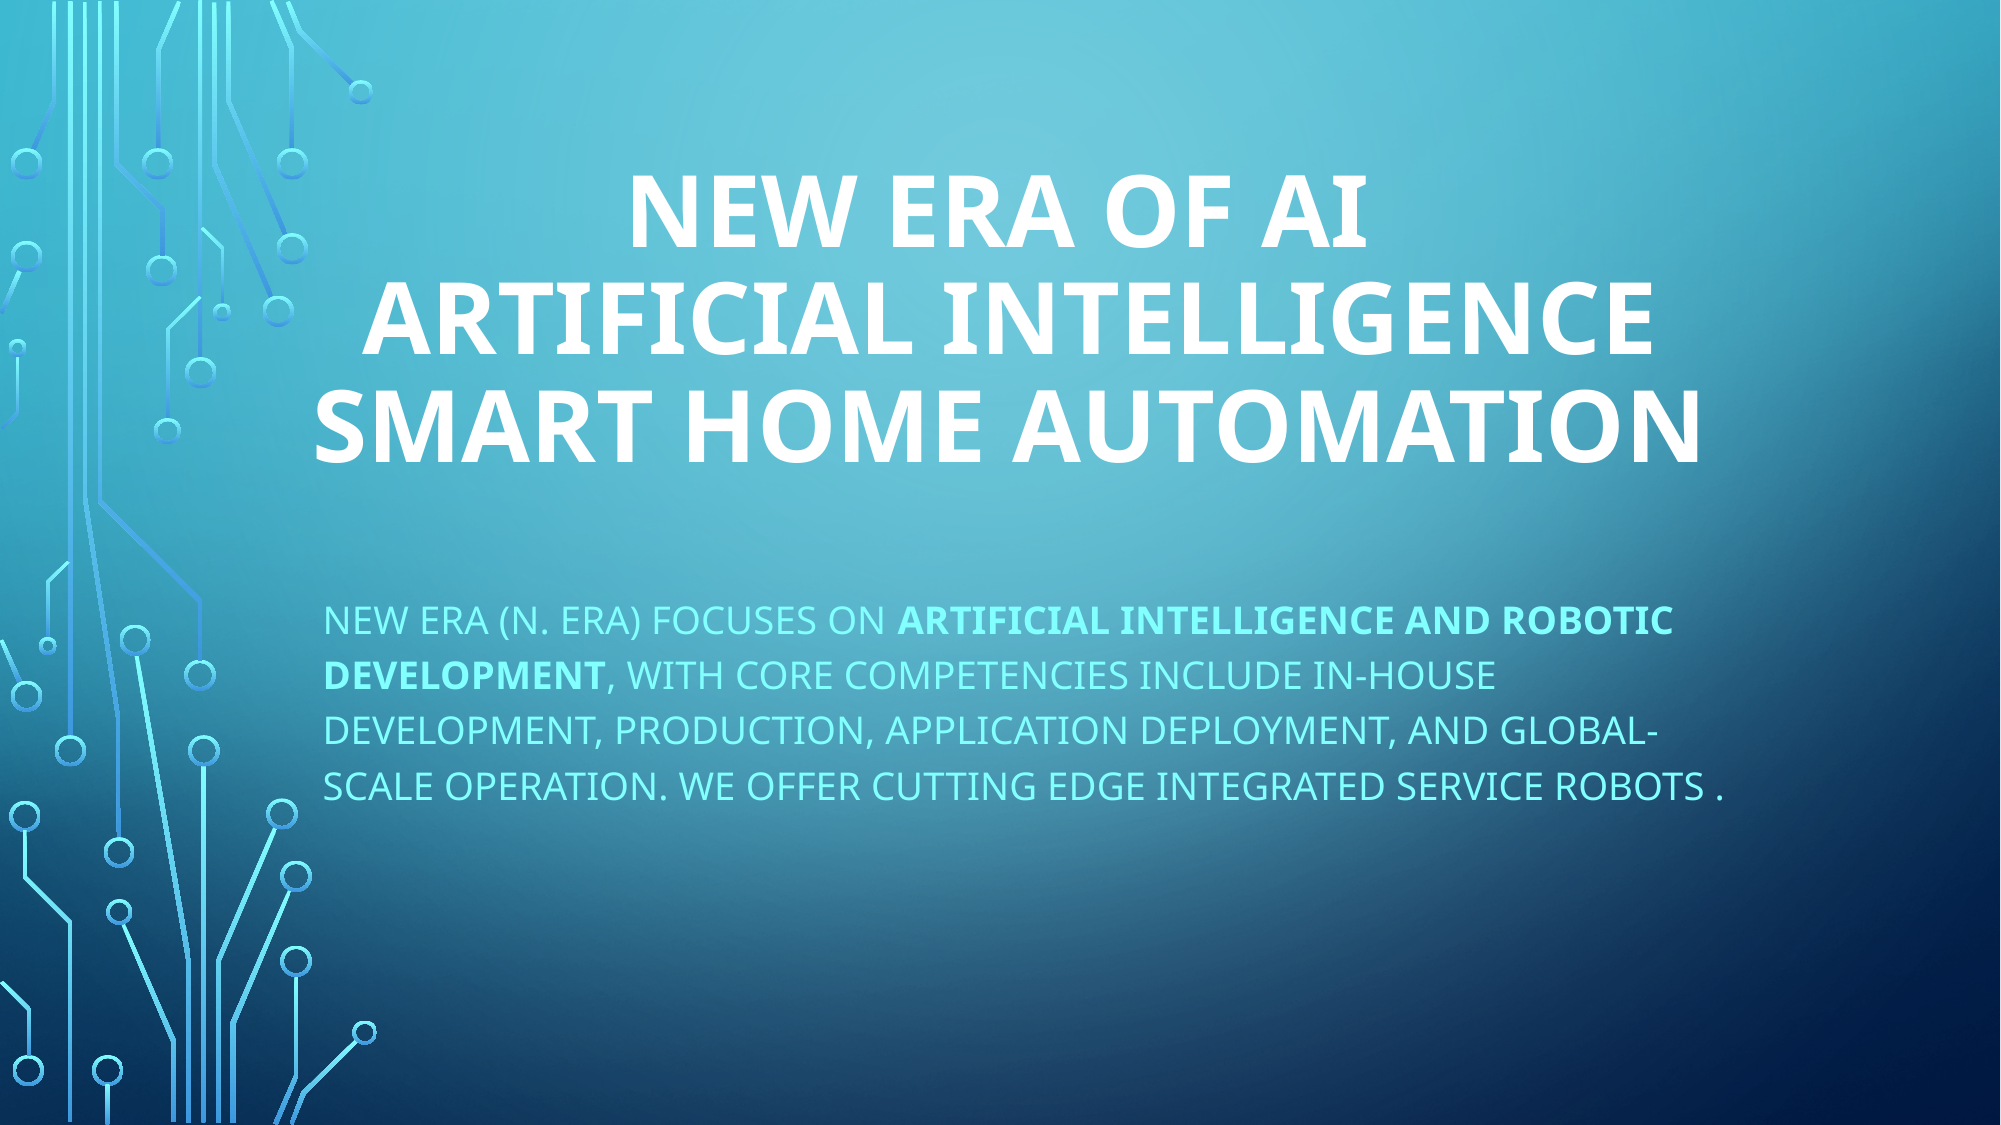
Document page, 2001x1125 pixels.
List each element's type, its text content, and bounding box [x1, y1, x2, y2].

title New Era of ai artificial intelligence Smart HOME AUTOMATION [288, 153, 1732, 579]
subtitle New Era (N. ERA) focuses on artificial intelligence and robotic development, with core competencies include in-house development, production, application deployment, and global-scale operation. We offer cutting edge integrated service robots . [307, 579, 1750, 851]
